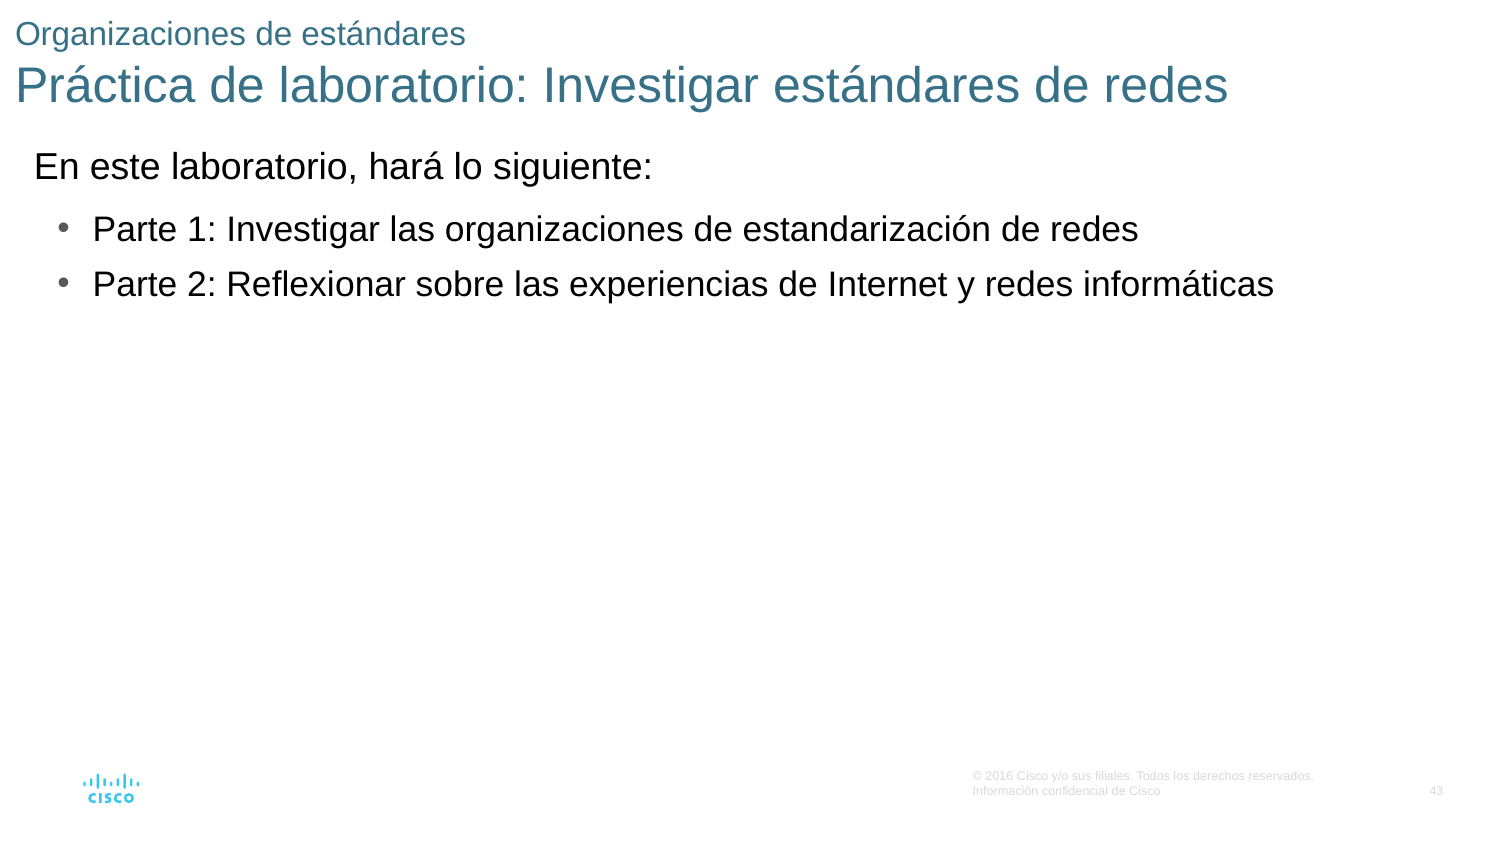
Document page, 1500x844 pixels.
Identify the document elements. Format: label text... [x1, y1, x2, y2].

title Organizaciones de estándares Práctica de laboratorio: Investigar estándares de redes [0, 0, 1500, 125]
list En este laboratorio, hará lo siguiente: Parte 1: Investigar las organizaciones de estandarización de redes Parte 2: Reflexionar sobre las experiencias de Internet y redes informáticas [19, 134, 1461, 758]
